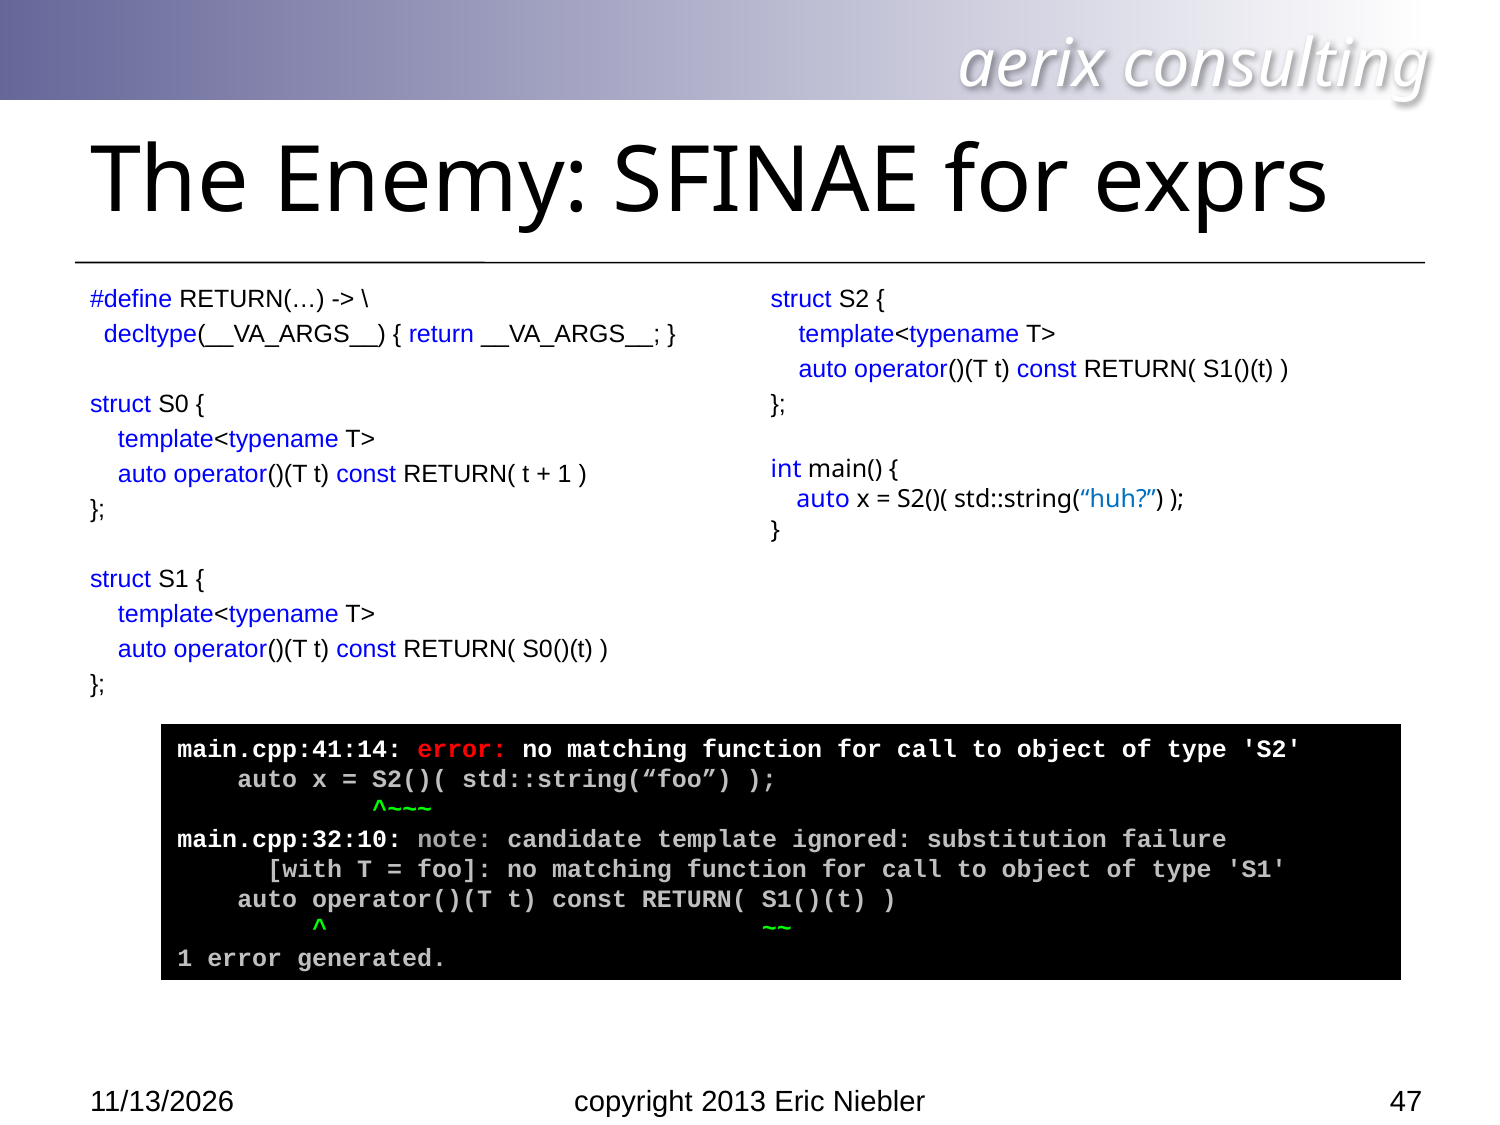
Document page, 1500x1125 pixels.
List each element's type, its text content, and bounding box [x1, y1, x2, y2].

title The Enemy: SFINAE for exprs [75, 99, 1425, 250]
text_box struct S2 { template<typename T> auto operator()(T t) const RETURN( S1()(t) ) }; int main() { auto x = S2()( std::string(“huh?”) ); } [755, 275, 1438, 1050]
slide_number 47 [1237, 1050, 1438, 1125]
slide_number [75, 1050, 275, 1125]
list #define RETURN(…) -> \ decltype(__VA_ARGS__) { return __VA_ARGS__; } struct S0 { template<typename T> auto operator()(T t) const RETURN( t + 1 ) }; struct S1 { template<typename T> auto operator()(T t) const RETURN( S0()(t) ) }; [75, 275, 755, 1050]
footer copyright 2013 Eric Niebler [512, 1050, 988, 1125]
text_box main.cpp:41:14: error: no matching function for call to object of type 'S2' auto x = S2()( std::string(“foo”) ); ^~~~ main.cpp:32:10: note: candidate template ignored: substitution failure [with T = foo]: no matching function for call to object of type 'S1' auto operator()(T t) const RETURN( S1()(t) ) ^ ~~ 1 error generated. [162, 724, 1400, 980]
